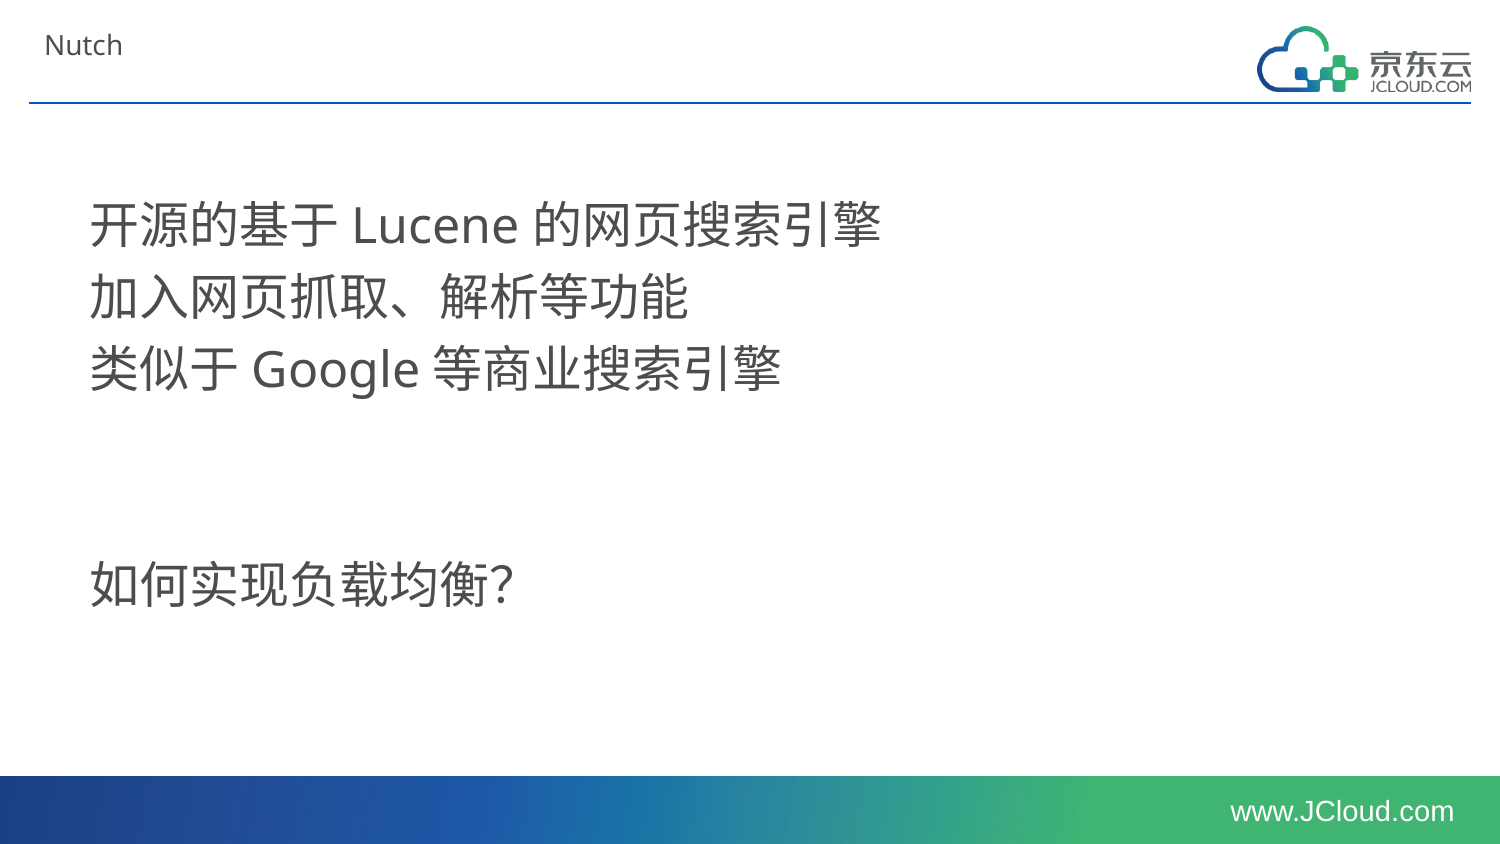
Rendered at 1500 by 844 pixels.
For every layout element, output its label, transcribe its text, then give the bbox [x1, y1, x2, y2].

picture [0, 776, 1500, 844]
title Nutch [29, 20, 1215, 103]
picture [1257, 26, 1471, 92]
list 开源的基于Lucene的网页搜索引擎 加入网页抓取、解析等功能 类似于Google等商业搜索引擎 如何实现负载均衡？ [75, 173, 1425, 731]
